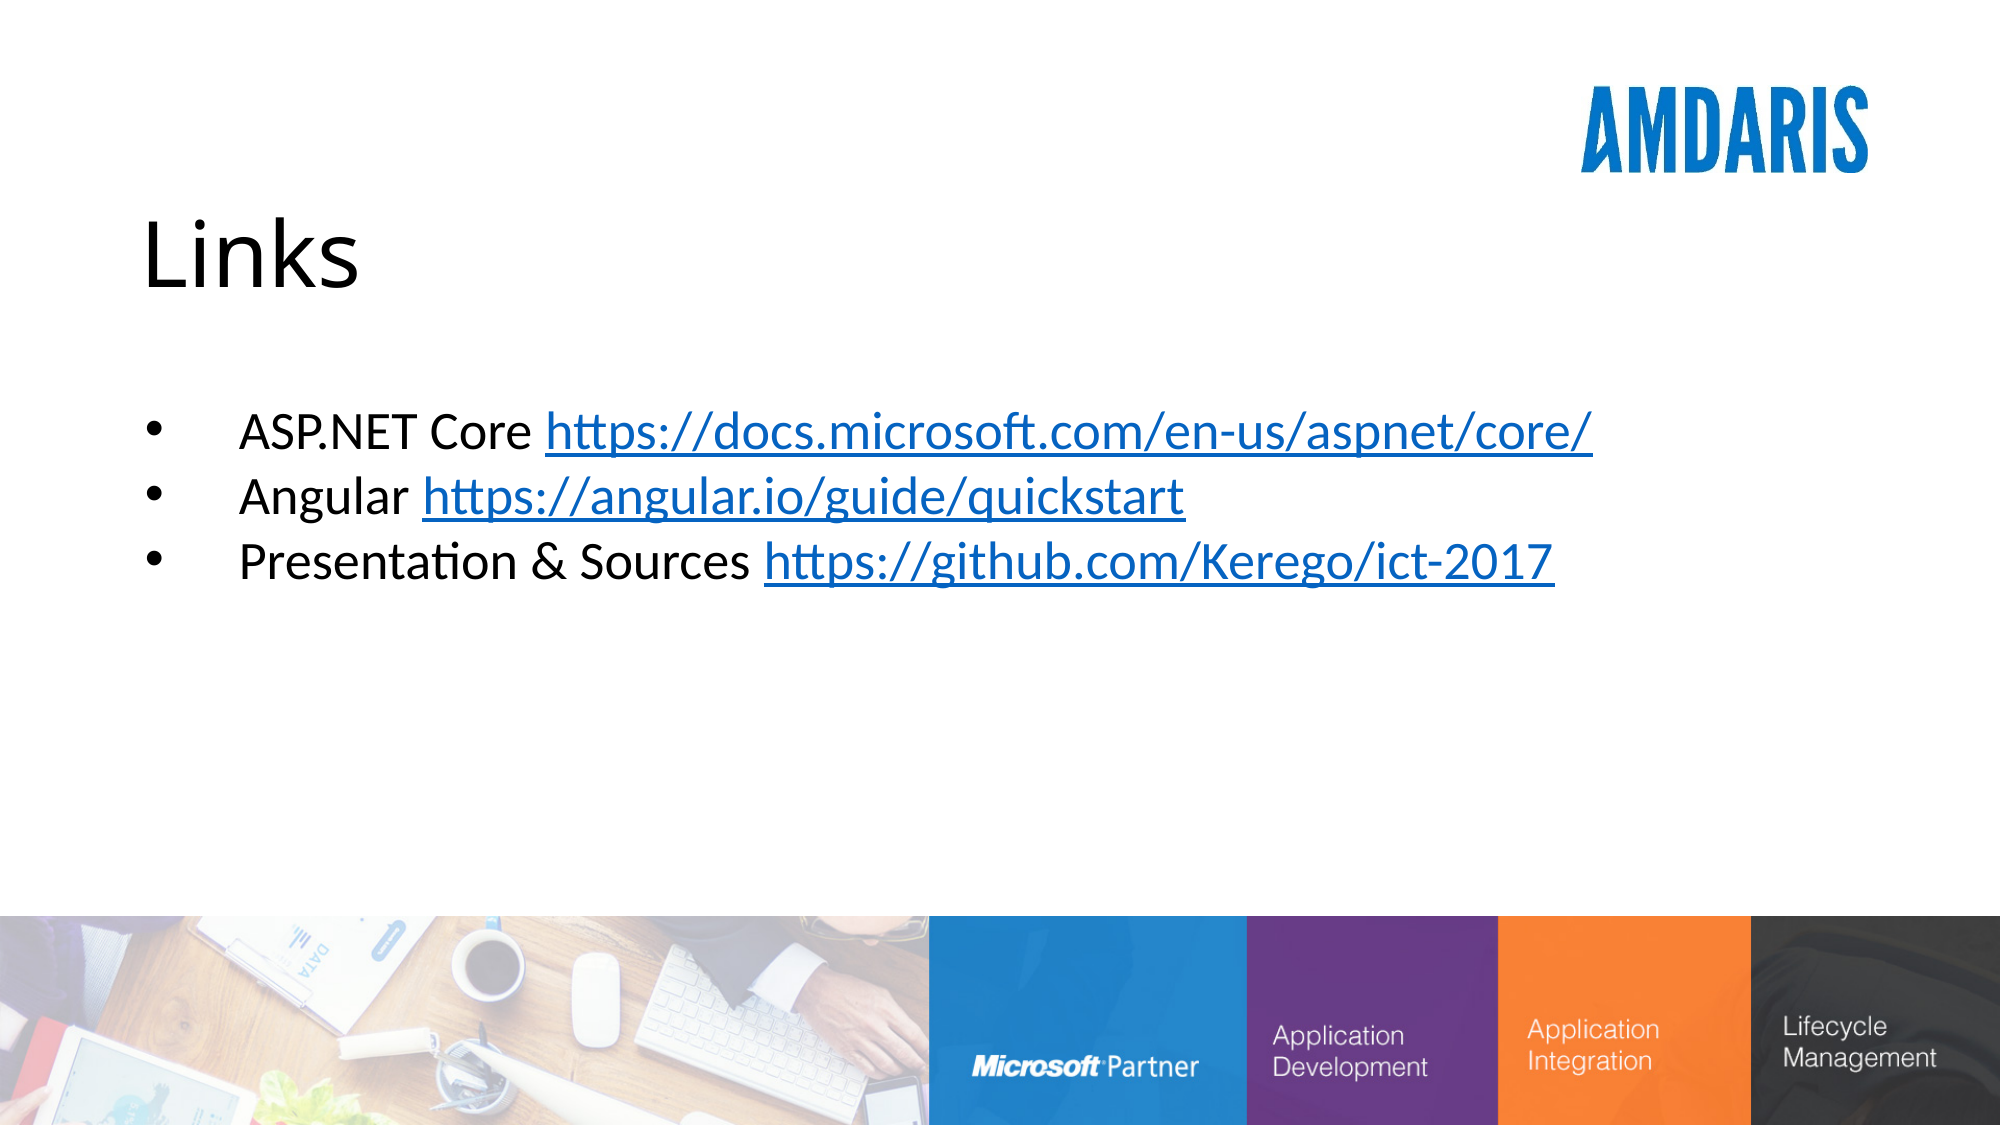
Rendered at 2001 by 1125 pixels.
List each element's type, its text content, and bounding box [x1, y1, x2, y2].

picture [1581, 85, 1868, 173]
text_box ASP.NET Core https://docs.microsoft.com/en-us/aspnet/core/ Angular https://angular.io/guide/quickstart Presentation & Sources https://github.com/Kerego/ict-2017 [130, 388, 1868, 598]
picture [0, 916, 2000, 1125]
text_box Links [125, 168, 1851, 347]
